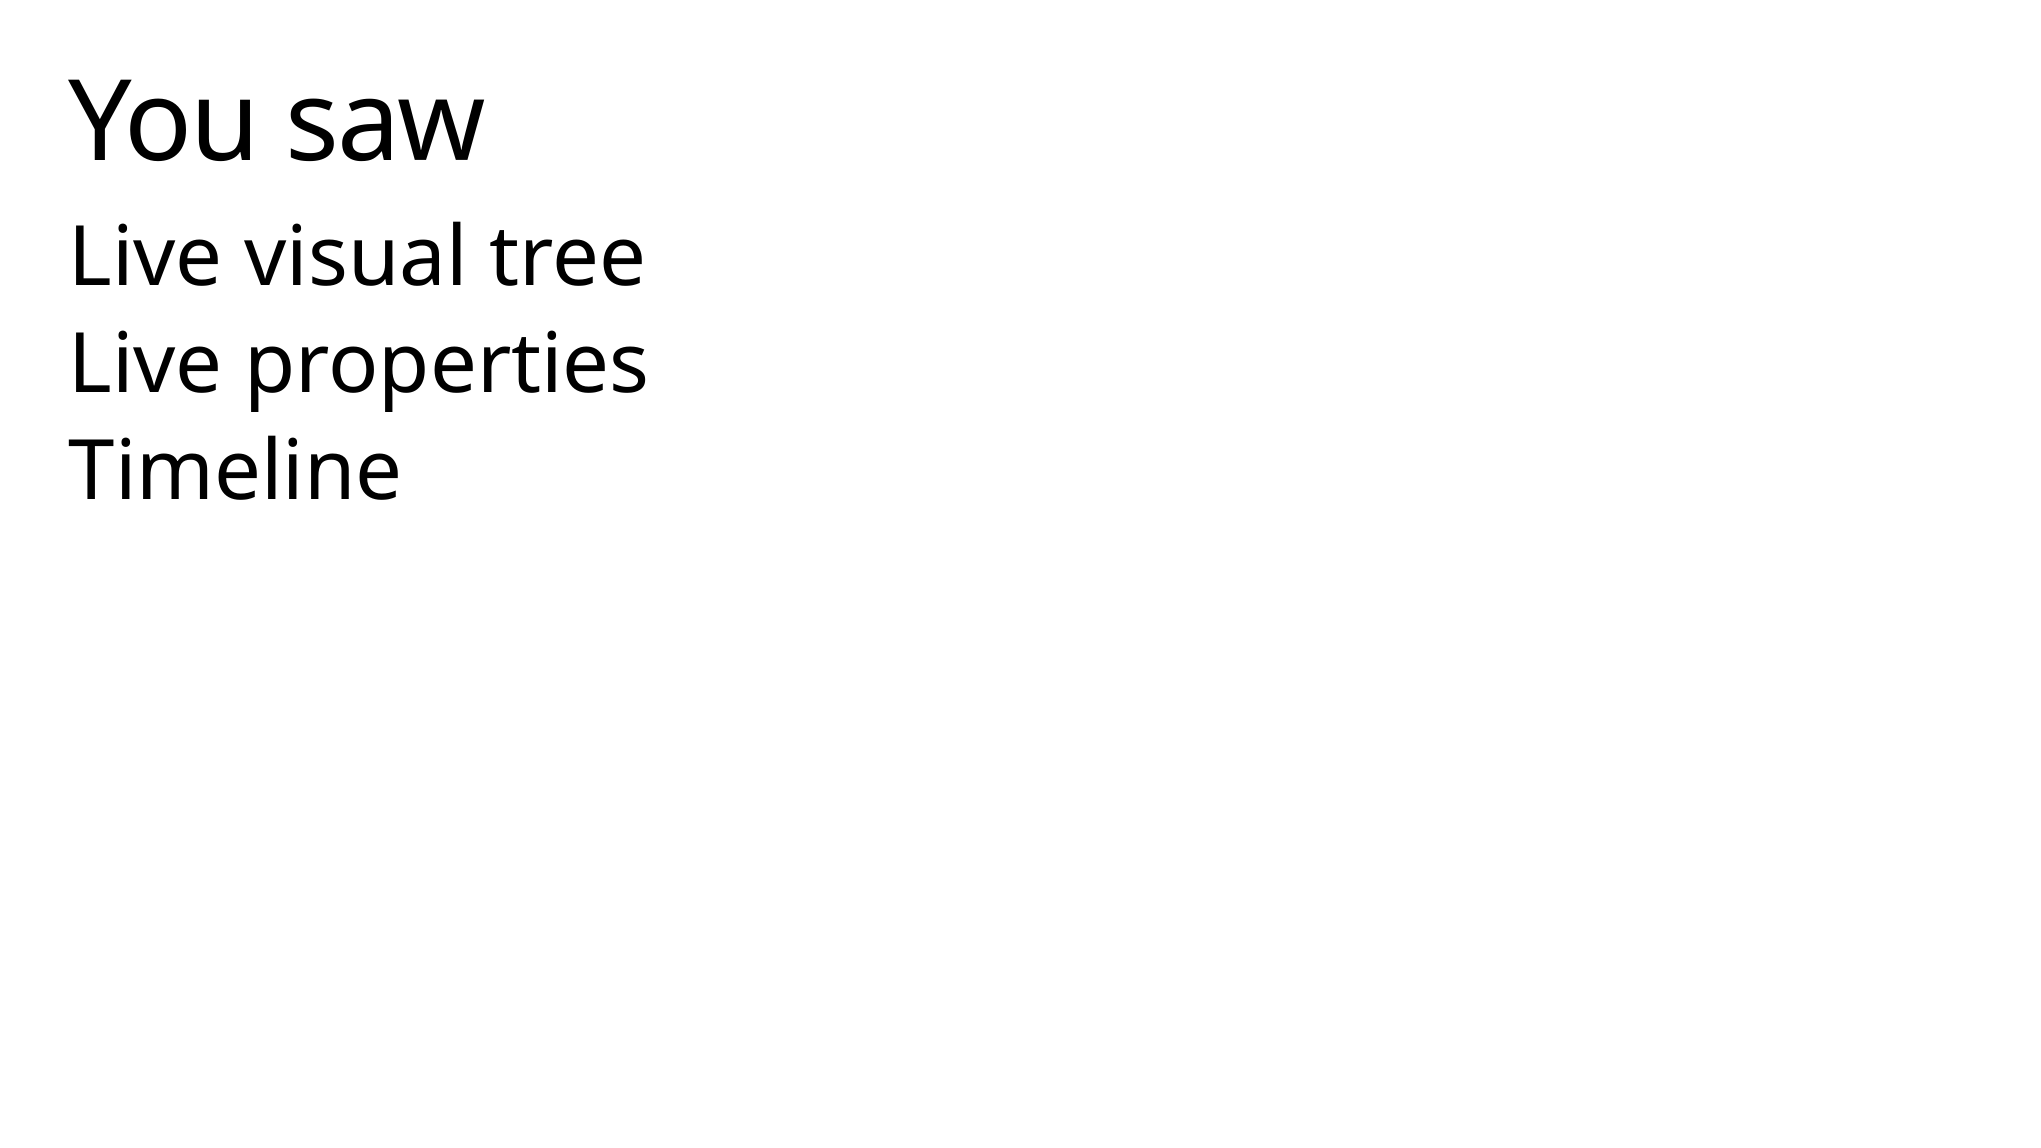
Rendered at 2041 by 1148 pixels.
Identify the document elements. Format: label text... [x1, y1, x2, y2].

title You saw [45, 48, 1996, 198]
list Live visual tree Live properties Timeline [45, 198, 1996, 543]
